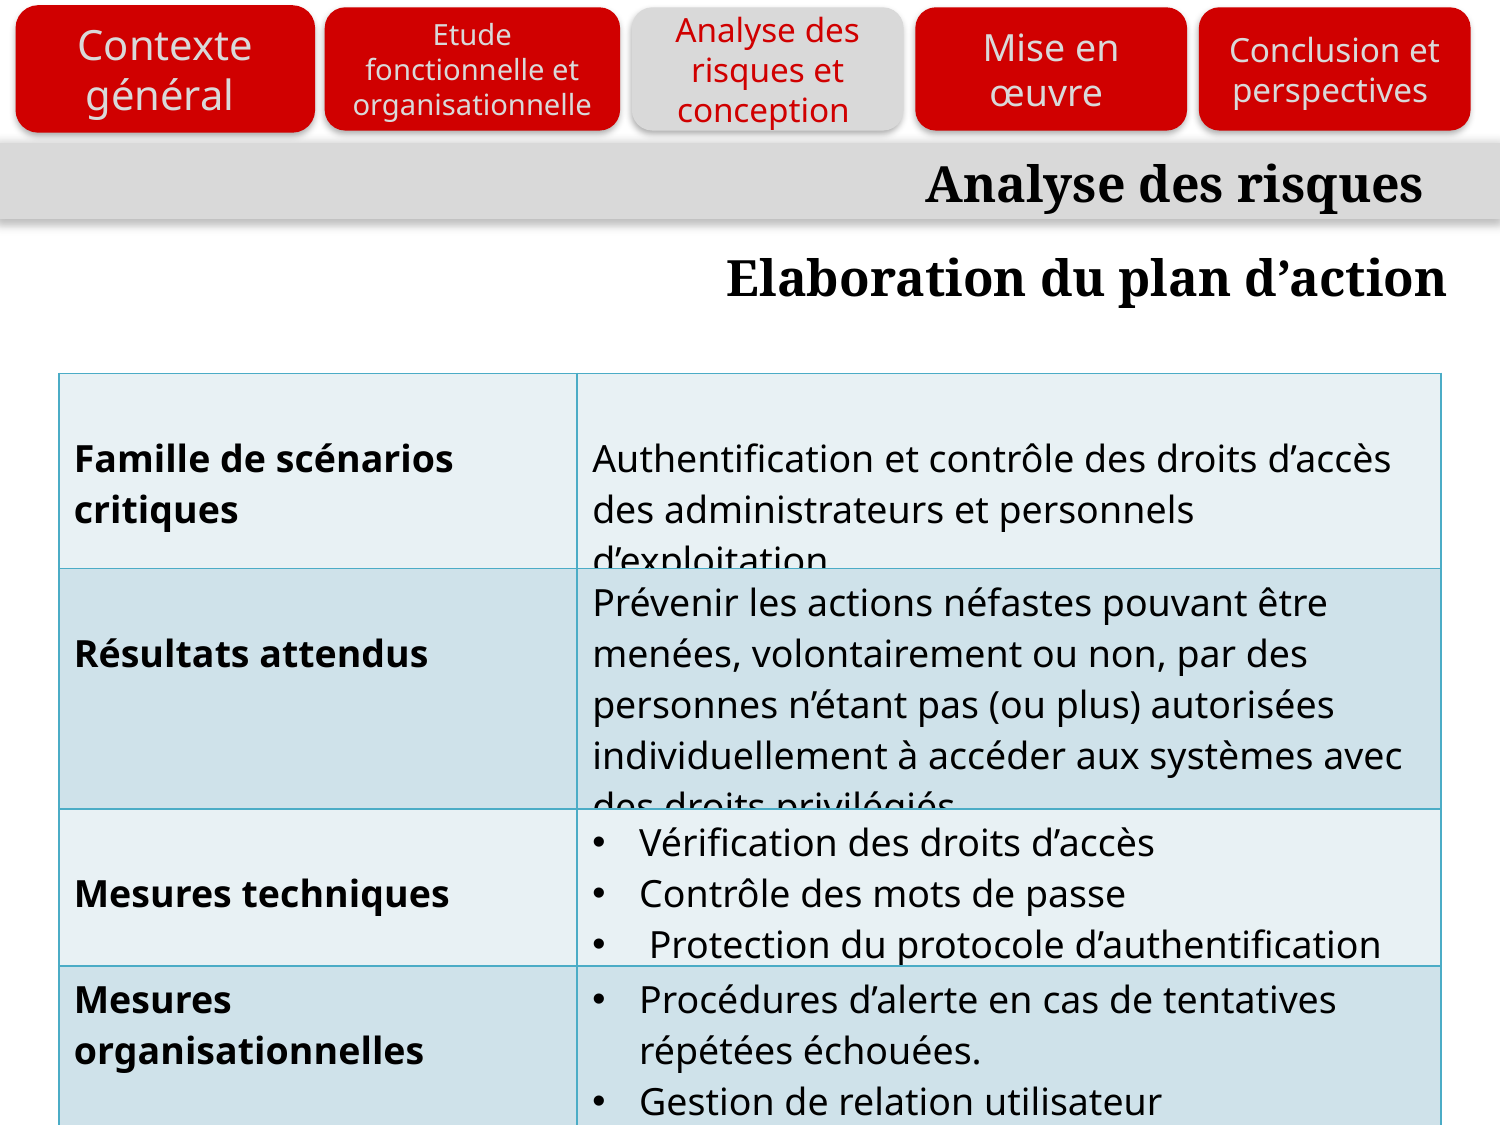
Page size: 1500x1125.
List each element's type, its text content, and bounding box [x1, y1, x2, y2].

text_box [0, 143, 1500, 219]
text_box Elaboration du plan d’action [584, 238, 1476, 314]
text_box Analyse des risques et conception [629, 5, 906, 133]
table_cell Prévenir les actions néfastes pouvant être menées, volontairement ou non, par des personnes n’étant pas (ou plus) autorisées individuellement à accéder aux systèmes avec des droits privilégiés. [578, 569, 1440, 808]
text_box Mise en œuvre [913, 5, 1190, 133]
text_box Etude fonctionnelle et organisationnelle [322, 5, 623, 133]
slide_number 25 [1074, 1042, 1425, 1103]
table_header Famille de scénarios critiques [60, 374, 576, 568]
text_box Analyse des risques [434, 145, 1453, 221]
table_cell Vérification des droits d’accès Contrôle des mots de passe Protection du protocole d’authentification [578, 810, 1440, 965]
table_cell Mesures techniques [60, 810, 576, 965]
text_box Contexte général [15, 5, 316, 133]
table_cell Procédures d’alerte en cas de tentatives répétées échouées. Gestion de relation utilisateur [578, 967, 1440, 1125]
table_cell Résultats attendus [60, 569, 576, 808]
text_box Conclusion et perspectives [1196, 5, 1473, 133]
table_header Authentification et contrôle des droits d’accès des administrateurs et personnels d’exploitation [578, 374, 1440, 568]
table_cell Mesures organisationnelles [60, 967, 576, 1125]
